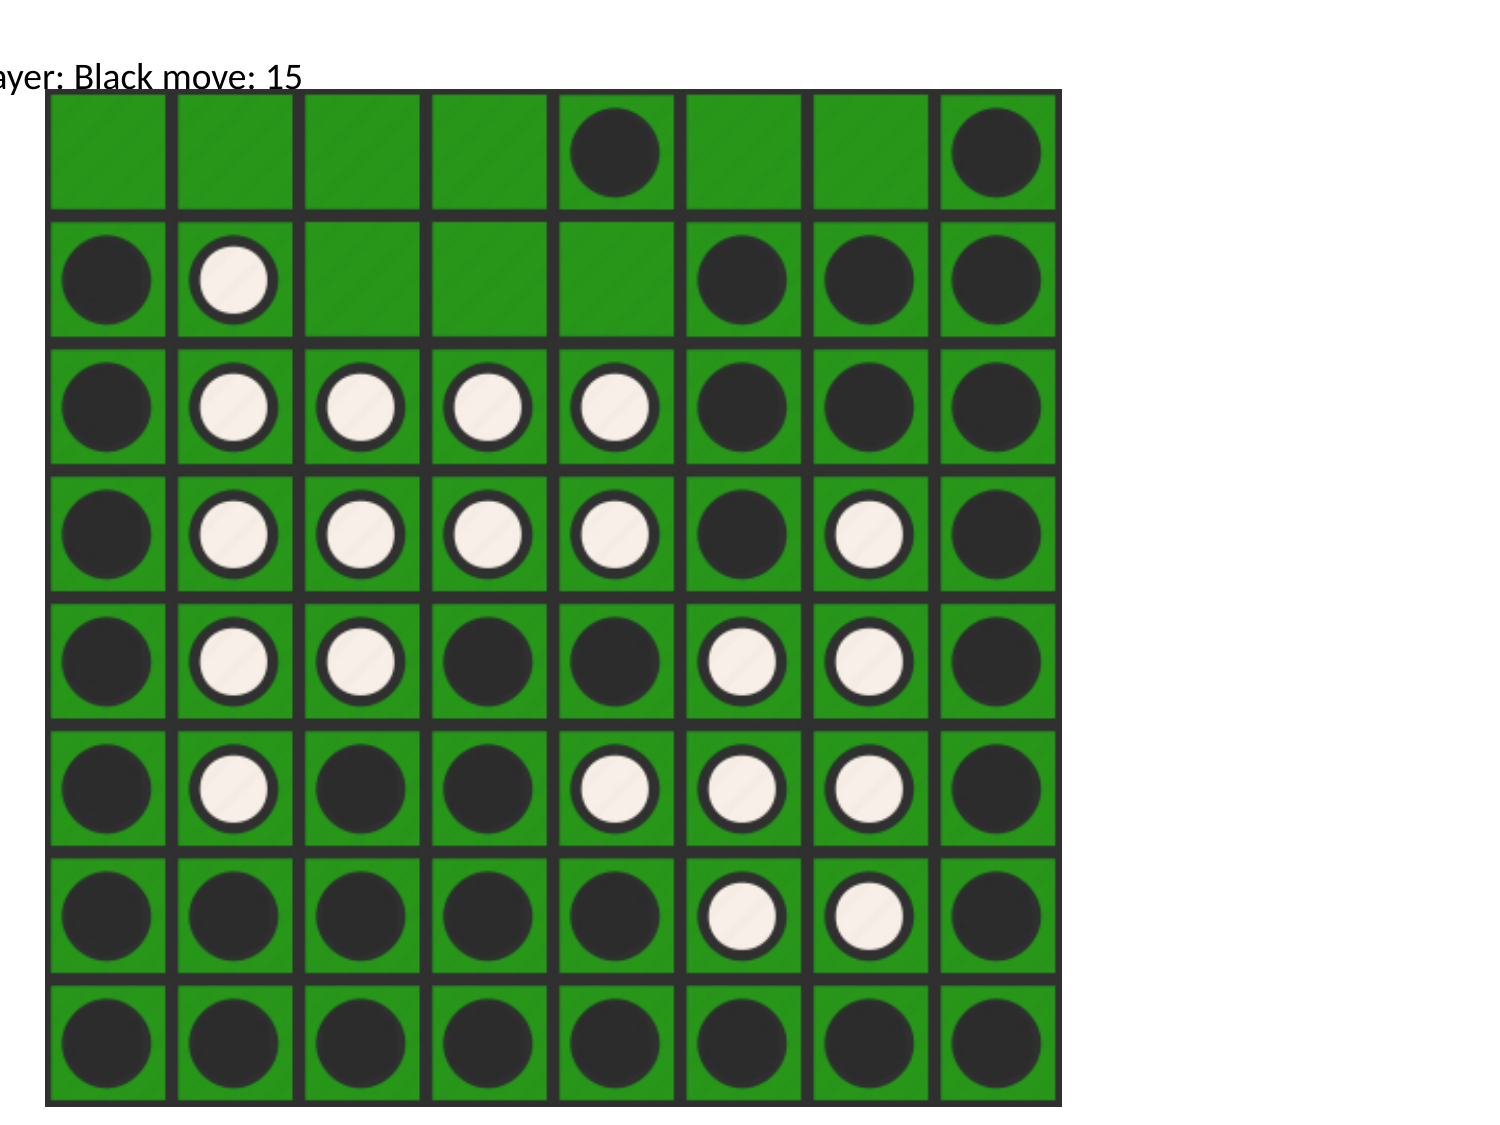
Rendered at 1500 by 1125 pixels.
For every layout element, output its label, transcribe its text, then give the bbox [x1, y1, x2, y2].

picture [44, 89, 1062, 1107]
text_box turn: 51 player: Black move: 15 [0, 44, 319, 105]
